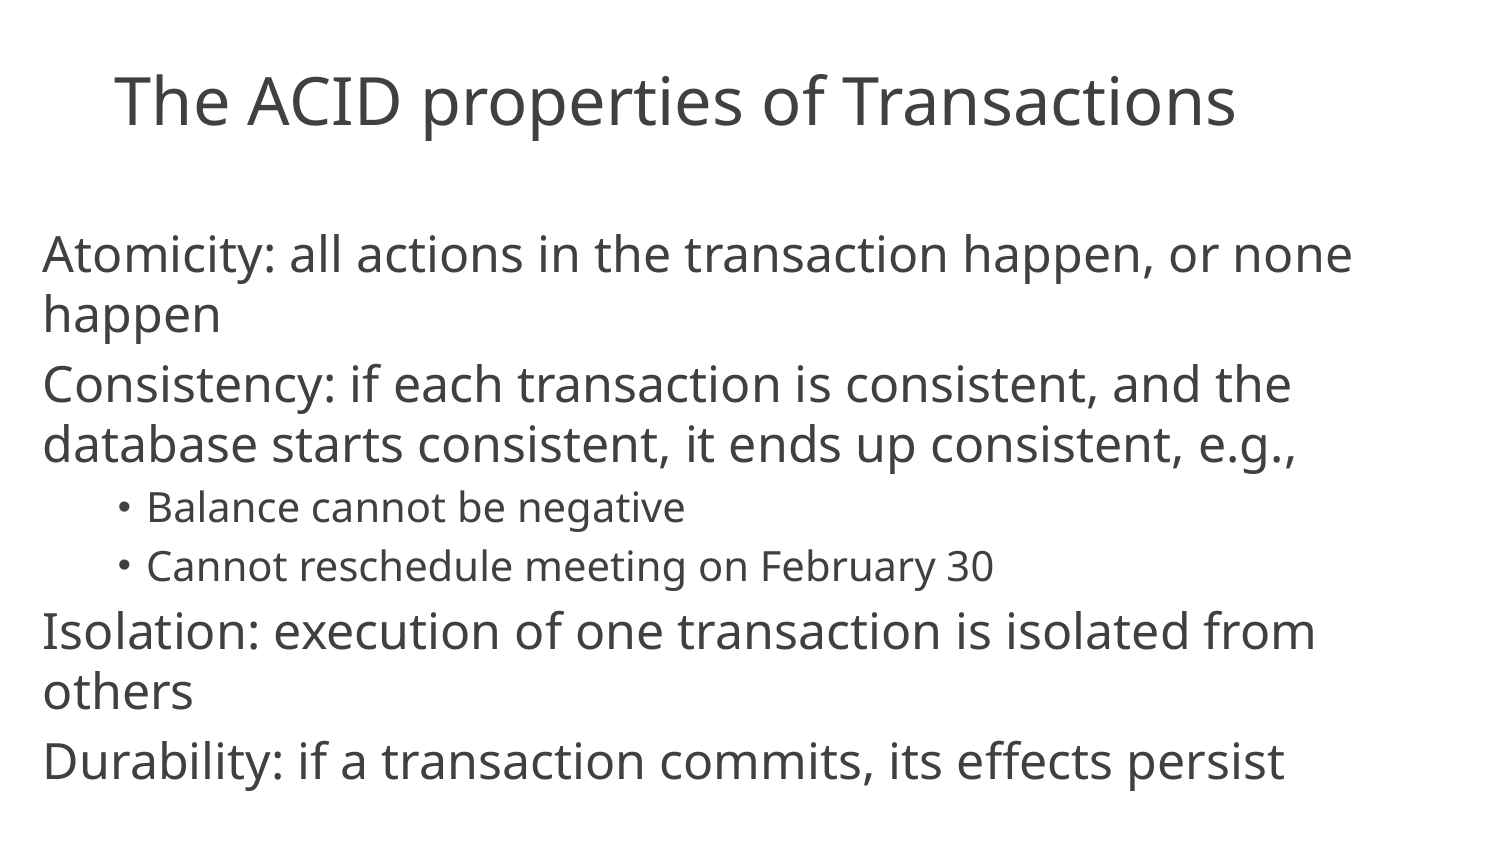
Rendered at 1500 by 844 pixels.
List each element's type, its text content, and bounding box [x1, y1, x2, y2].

list Atomicity: all actions in the transaction happen, or none happen Consistency: if each transaction is consistent, and the database starts consistent, it ends up consistent, e.g., Balance cannot be negative Cannot reschedule meeting on February 30 Isolation: execution of one transaction is isolated from others Durability: if a transaction commits, its effects persist [27, 215, 1480, 773]
title The ACID properties of Transactions [99, 41, 1413, 157]
